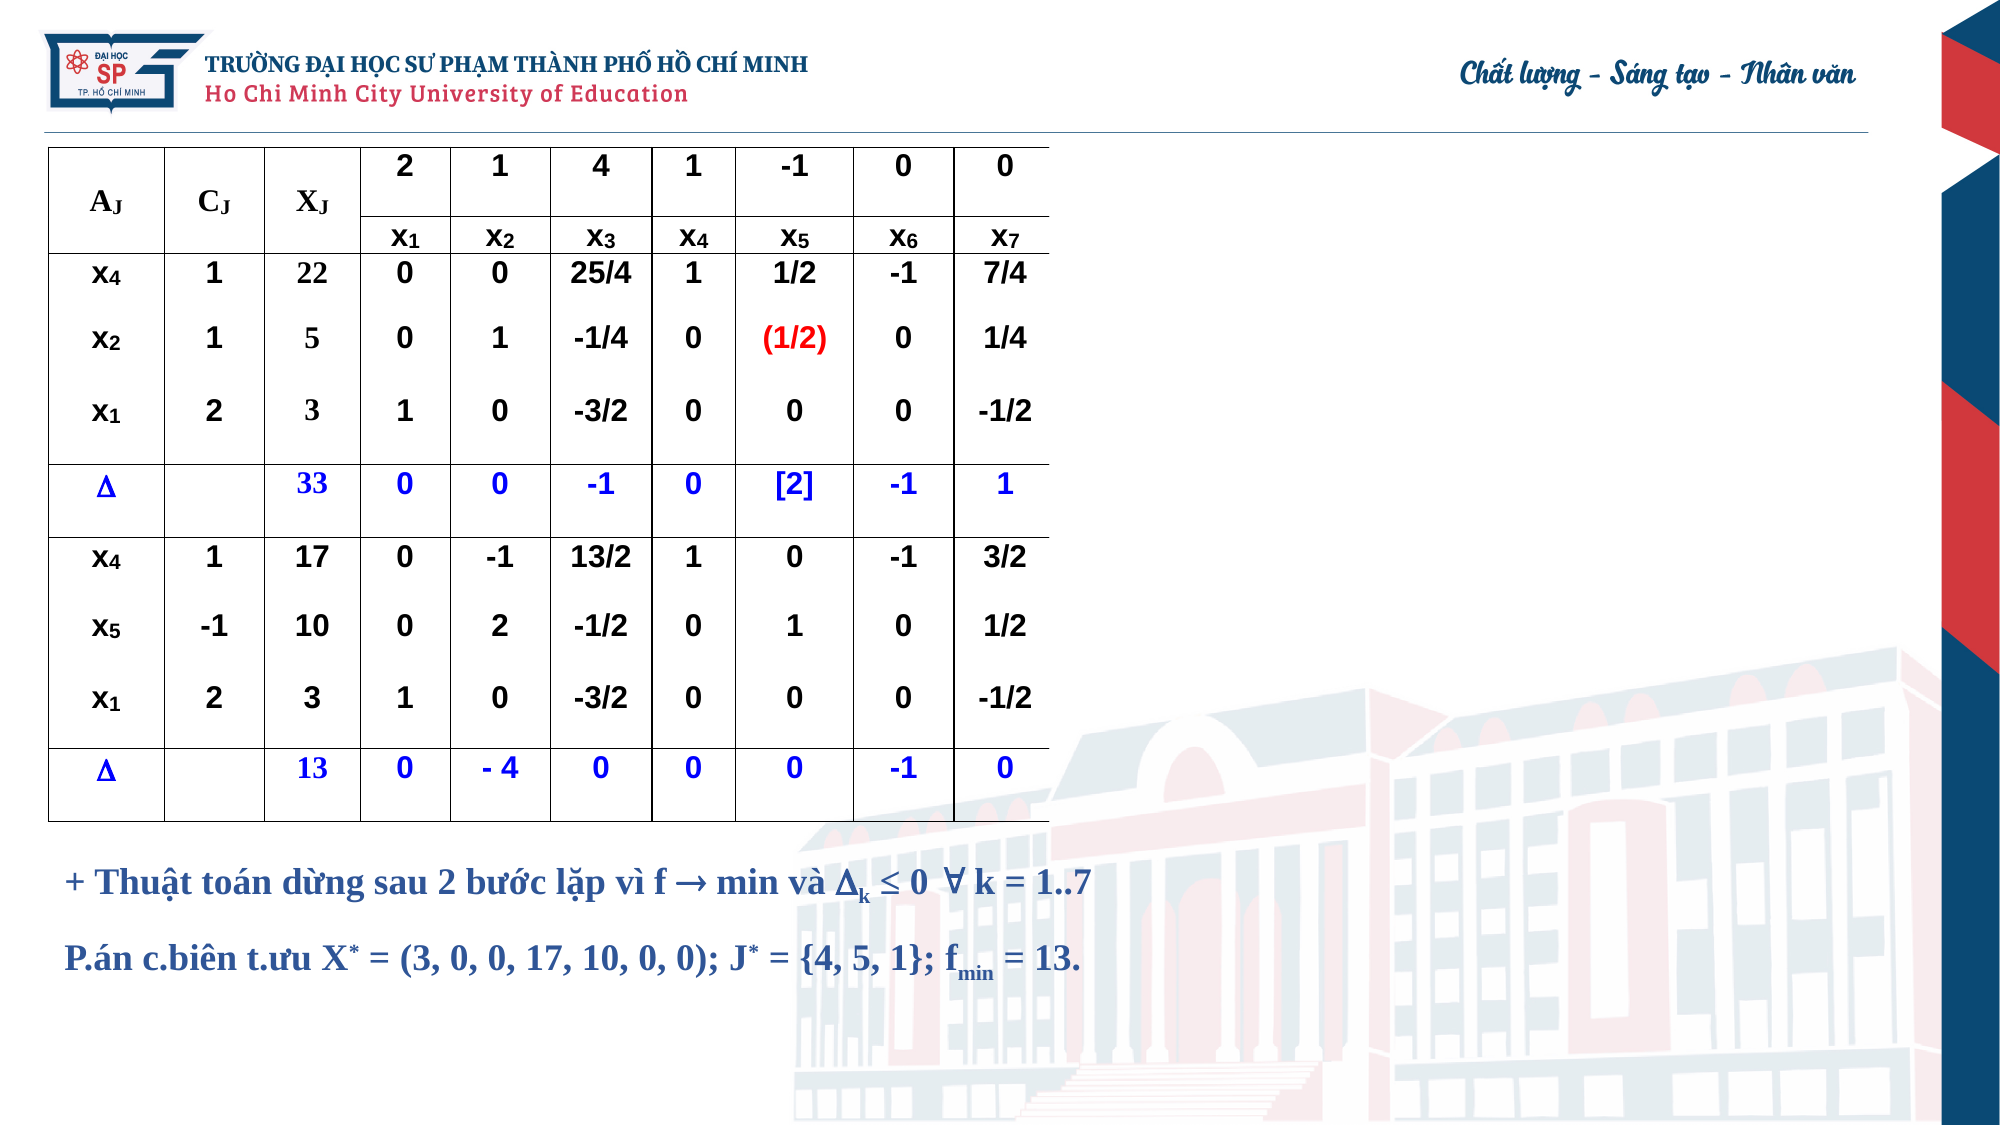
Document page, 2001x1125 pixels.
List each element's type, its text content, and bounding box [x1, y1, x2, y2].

picture [0, 0, 2000, 1125]
text_box + Thuật toán dừng sau 2 bước lặp vì f  min và k ≤ 0  k = 1..7 P.án c.biên t.ưu X* = (3, 0, 0, 17, 10, 0, 0); J* = {4, 5, 1}; fmin = 13. [49, 823, 1164, 992]
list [40, 146, 1050, 861]
